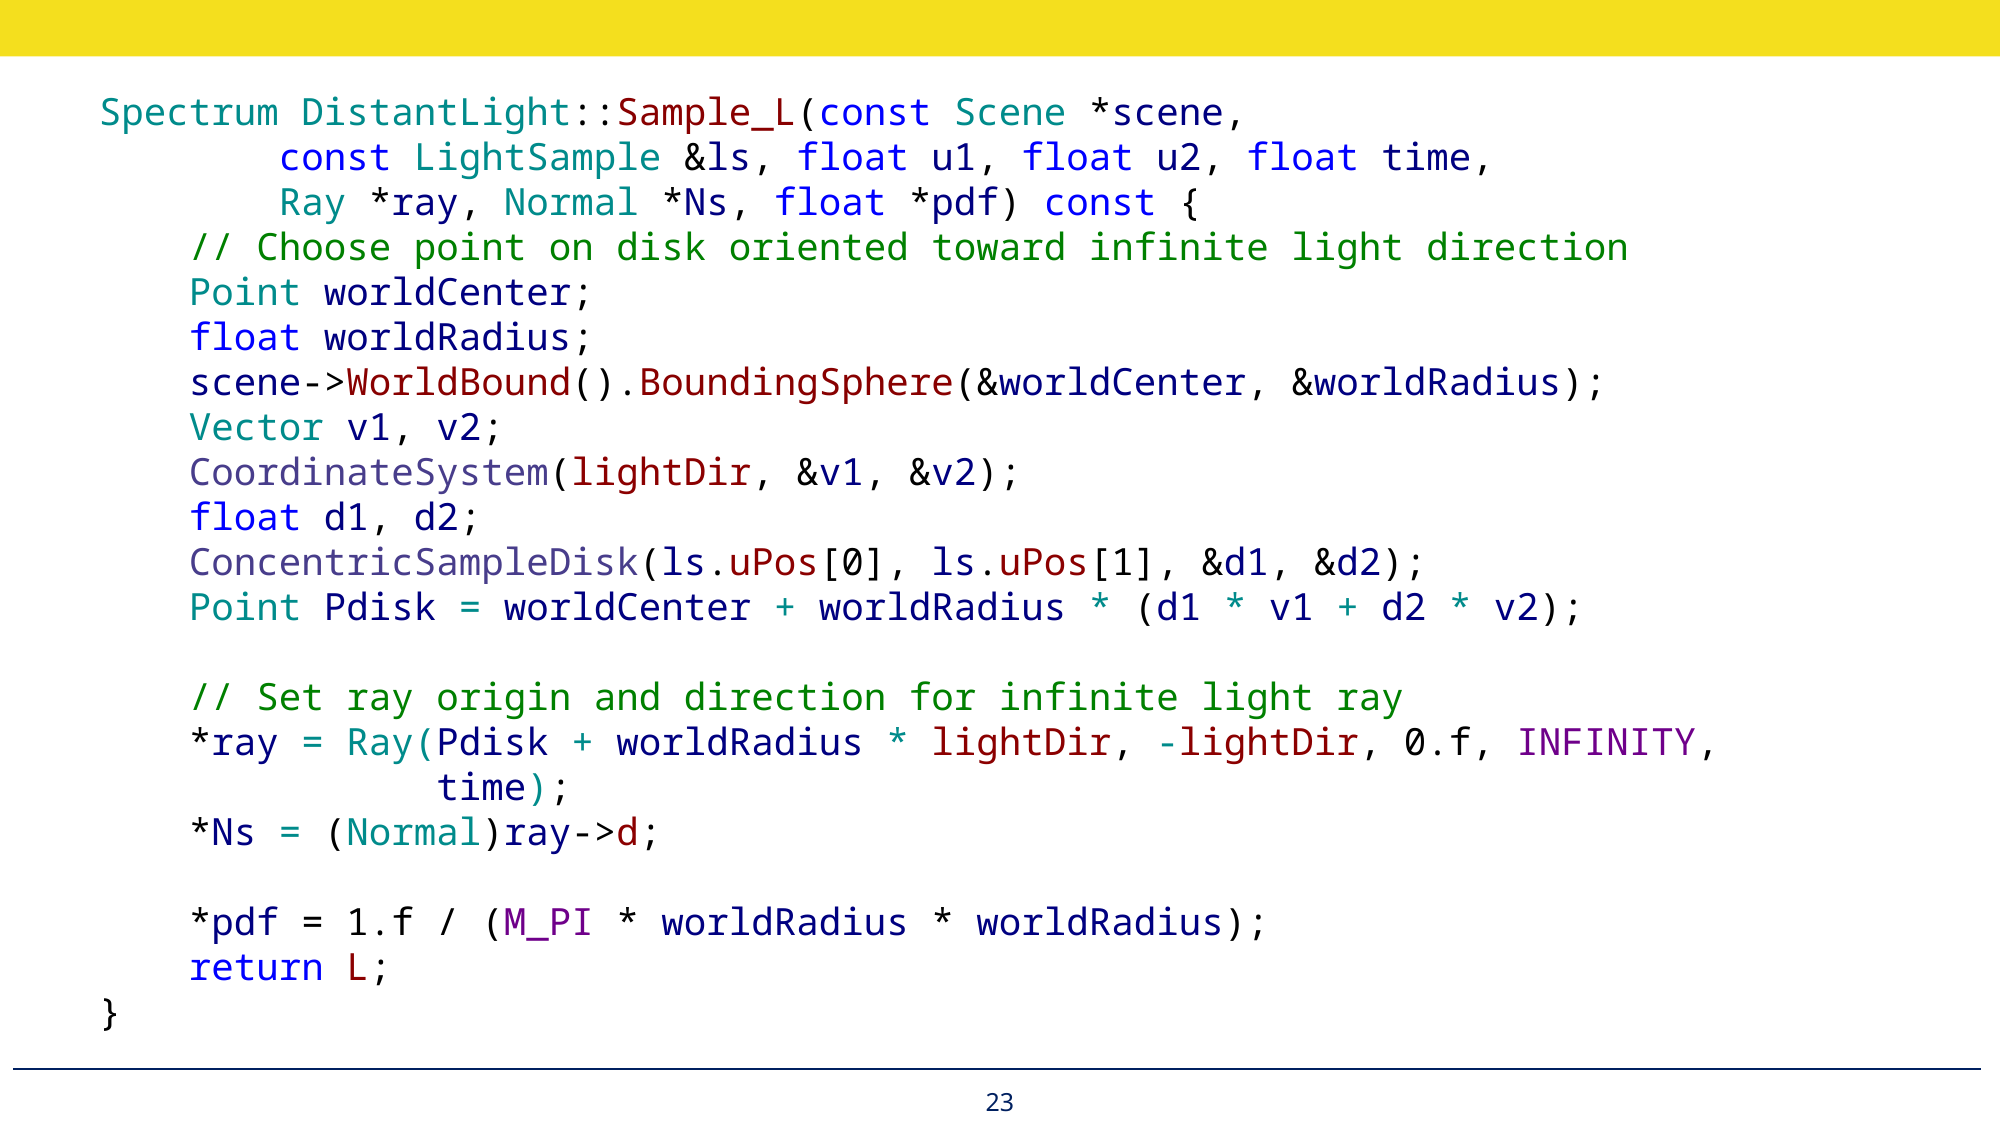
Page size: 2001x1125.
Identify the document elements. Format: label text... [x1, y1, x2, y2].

text_box Spectrum DistantLight::Sample_L(const Scene *scene, const LightSample &ls, float u1, float u2, float time, Ray *ray, Normal *Ns, float *pdf) const { // Choose point on disk oriented toward infinite light direction Point worldCenter; float worldRadius; scene->WorldBound().BoundingSphere(&worldCenter, &worldRadius); Vector v1, v2; CoordinateSystem(lightDir, &v1, &v2); float d1, d2; ConcentricSampleDisk(ls.uPos[0], ls.uPos[1], &d1, &d2); Point Pdisk = worldCenter + worldRadius * (d1 * v1 + d2 * v2); // Set ray origin and direction for infinite light ray *ray = Ray(Pdisk + worldRadius * lightDir, -lightDir, 0.f, INFINITY, time); *Ns = (Normal)ray->d; *pdf = 1.f / (M_PI * worldRadius * worldRadius); return L; } [84, 80, 1916, 1041]
slide_number 23 [916, 1078, 1084, 1125]
